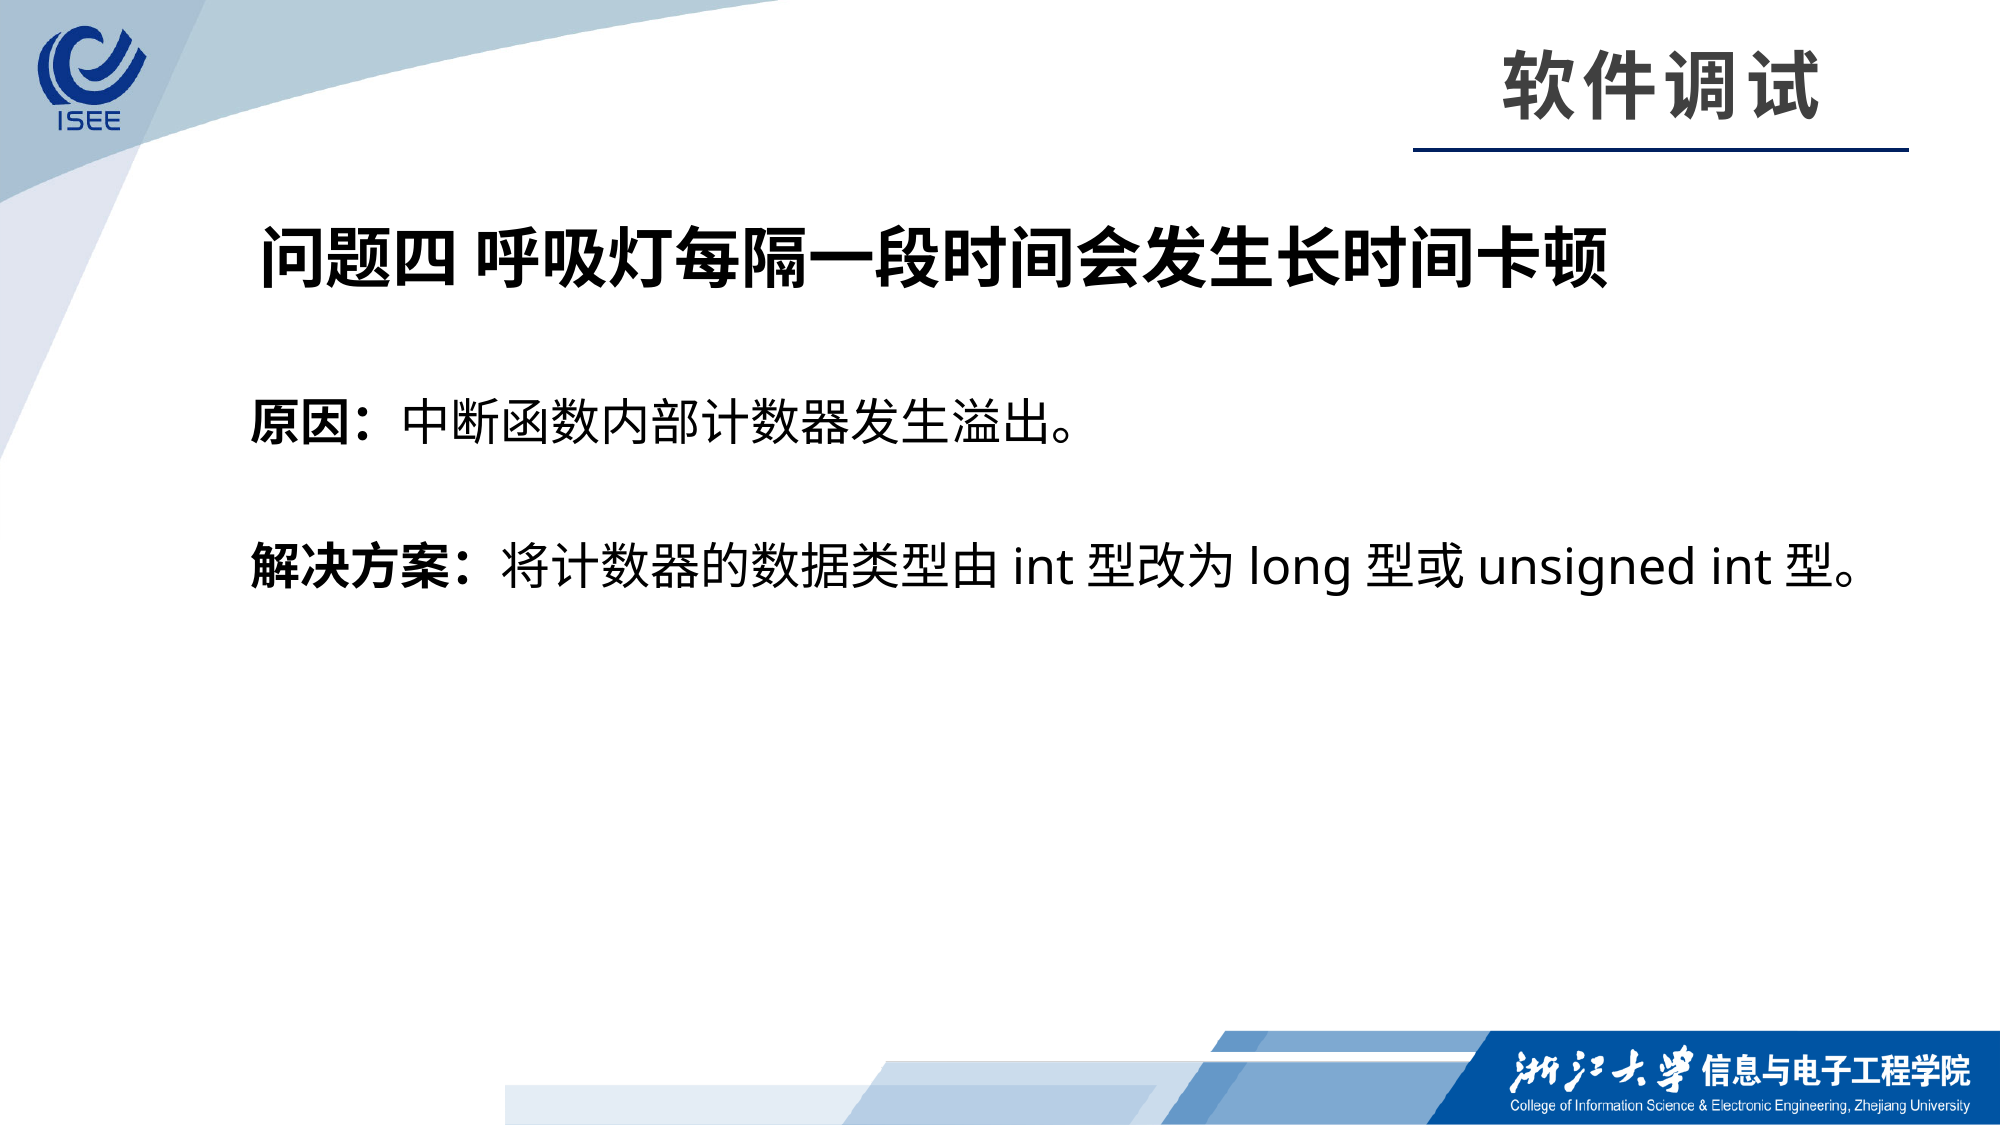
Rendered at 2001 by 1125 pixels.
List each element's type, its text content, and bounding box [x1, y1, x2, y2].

text_box 软件调试 [1413, 31, 1909, 137]
text_box 问题四 呼吸灯每隔一段时间会发生长时间卡顿 [244, 208, 1625, 303]
picture [505, 1030, 2000, 1125]
text_box 解决方案：将计数器的数据类型由int型改为long型或unsigned int型。 [236, 497, 1854, 603]
text_box 原因：中断函数内部计数器发生溢出。 [235, 352, 1832, 458]
picture [0, 0, 1212, 540]
